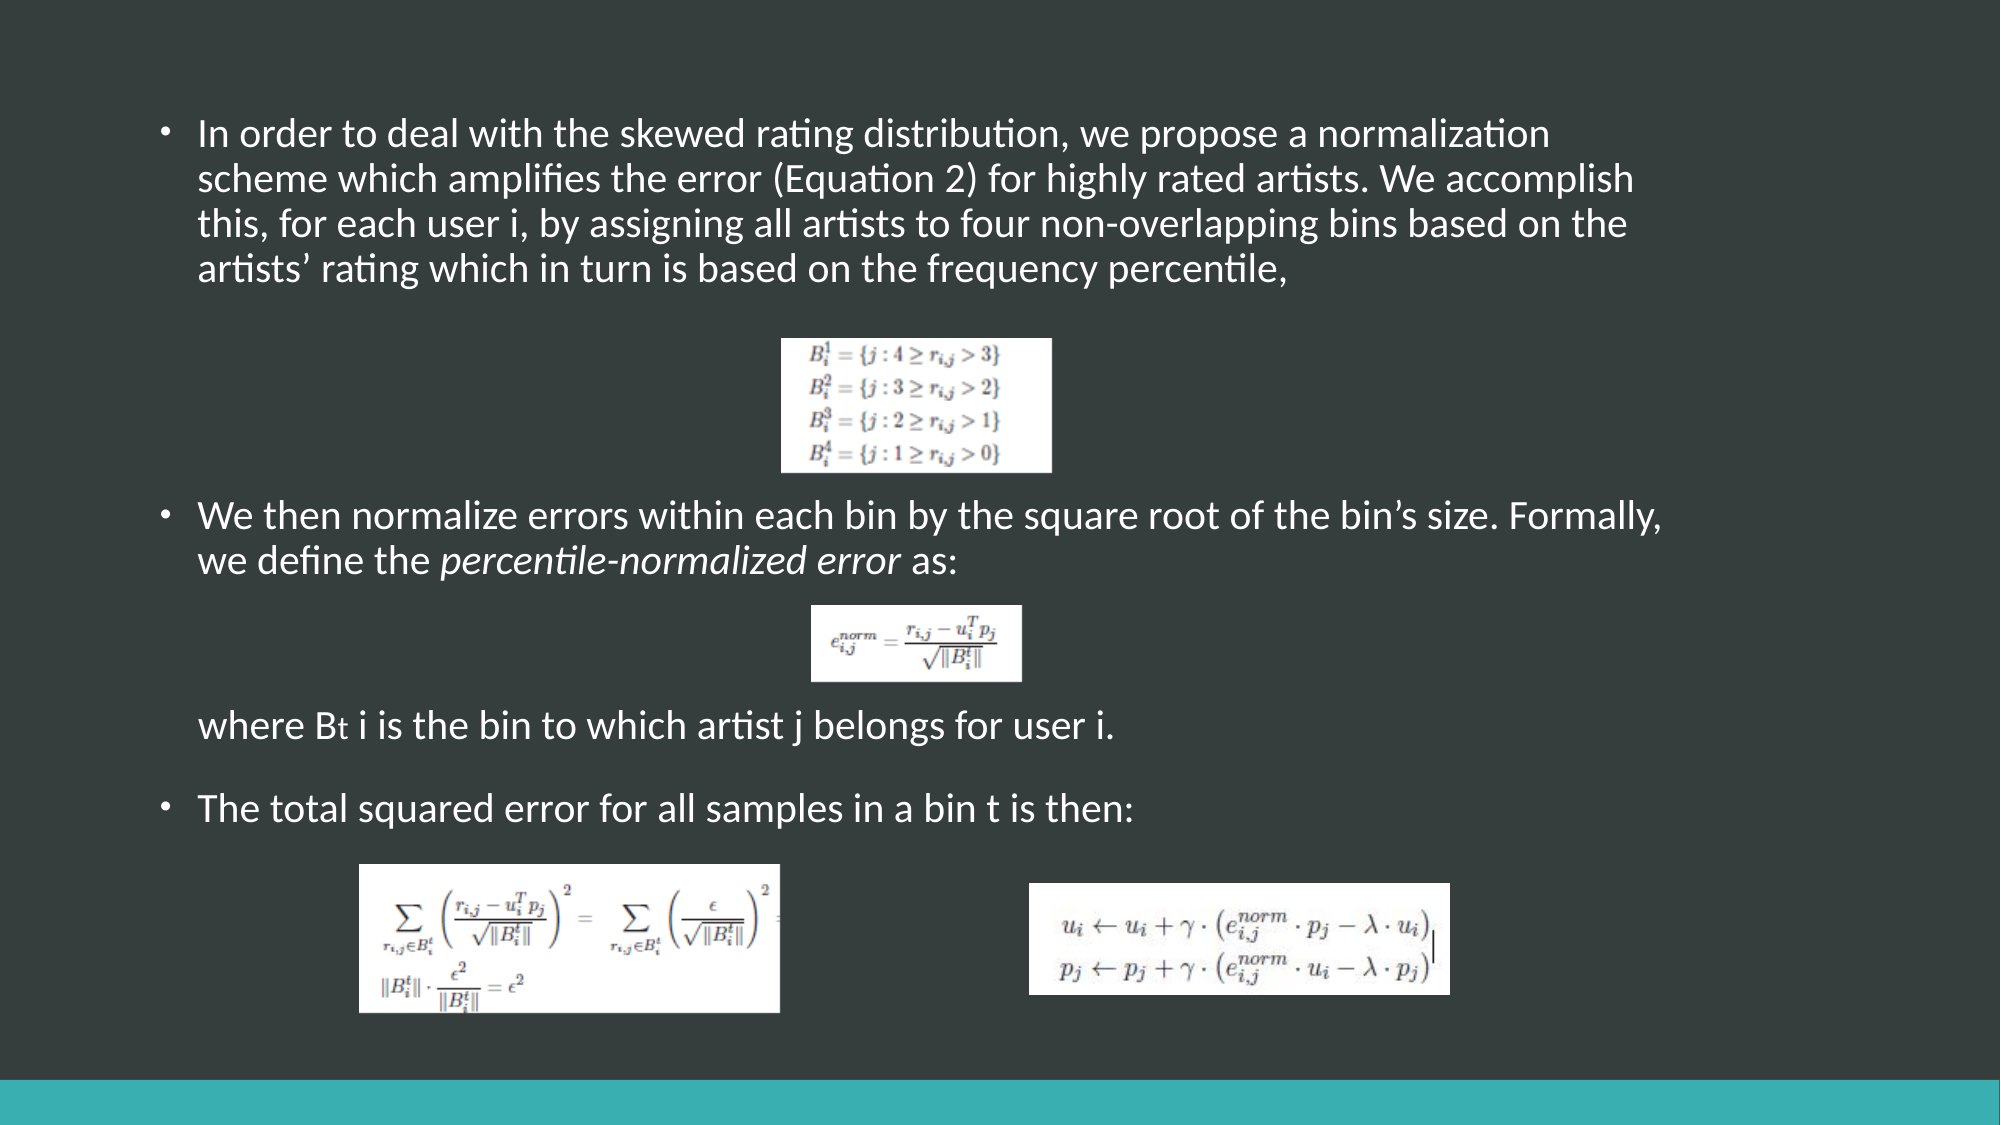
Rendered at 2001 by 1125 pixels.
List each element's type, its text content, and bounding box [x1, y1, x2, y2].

picture [781, 338, 1054, 475]
picture [811, 605, 1024, 685]
picture [1029, 883, 1450, 995]
list In order to deal with the skewed rating distribution, we propose a normalization scheme which amplifies the error (Equation 2) for highly rated artists. We accomplish this, for each user i, by assigning all artists to four non-overlapping bins based on the artists’ rating which in turn is based on the frequency percentile, We then normalize errors within each bin by the square root of the bin’s size. Formally, we define the percentile-normalized error as: where Bt i is the bin to which artist j belongs for user i. The total squared error for all samples in a bin t is then: [137, 103, 1698, 1056]
picture [359, 864, 782, 1015]
